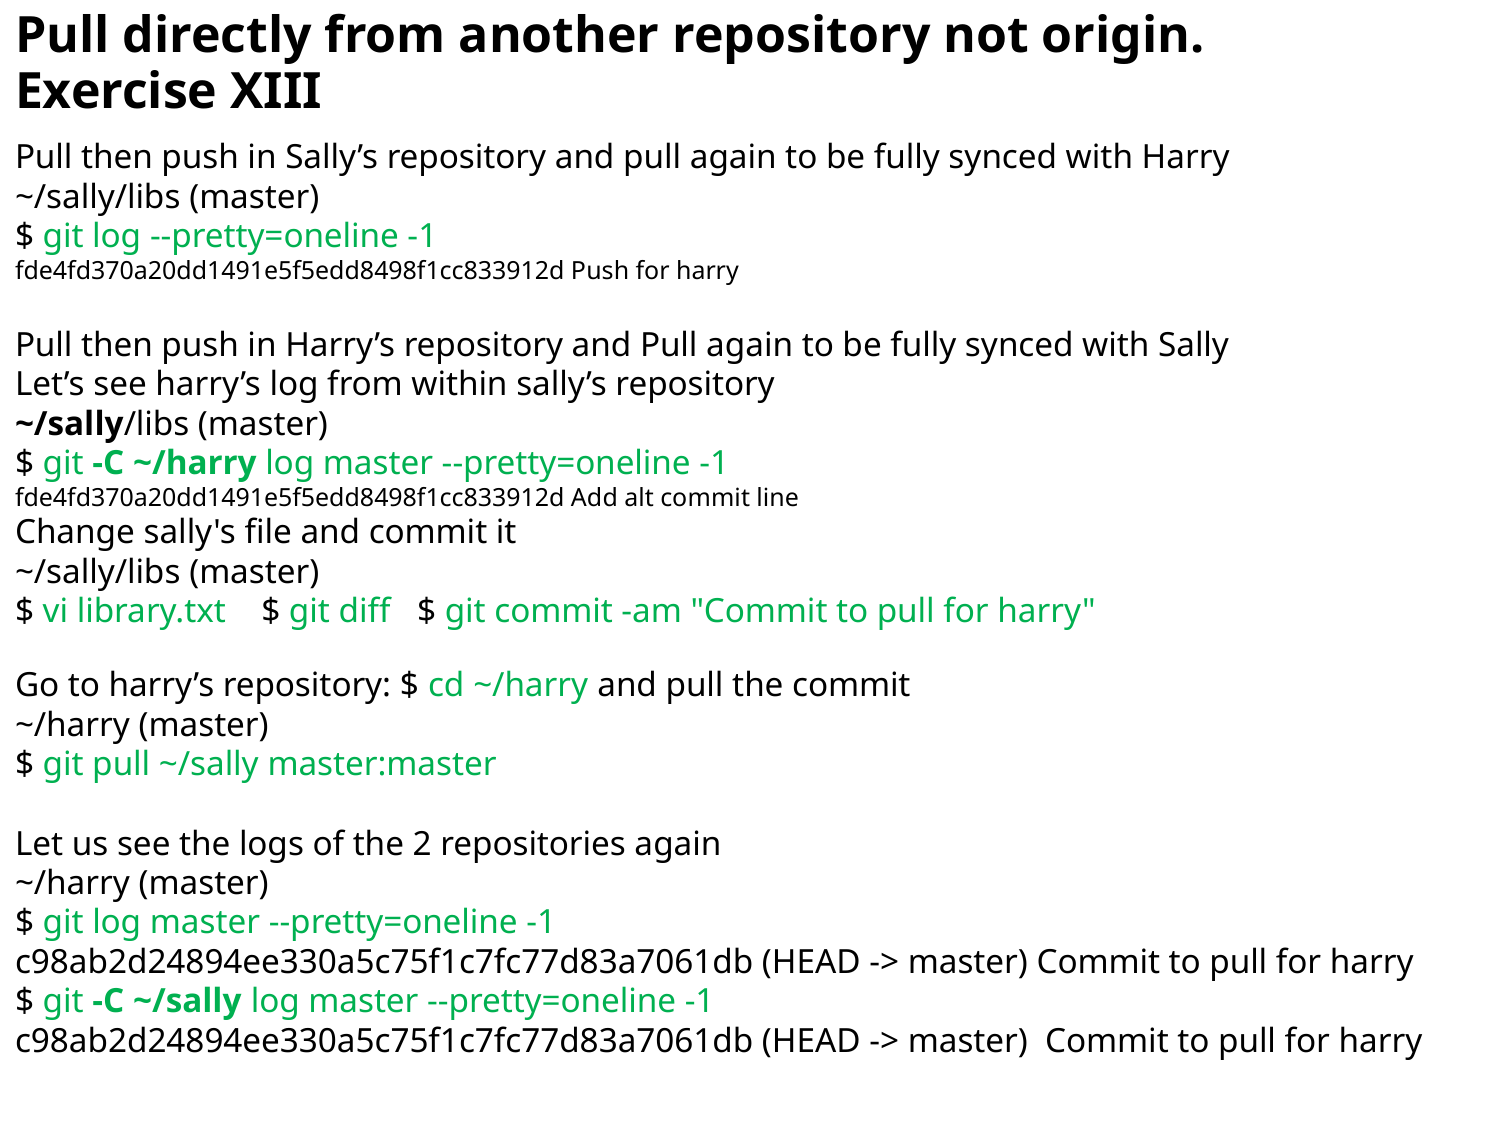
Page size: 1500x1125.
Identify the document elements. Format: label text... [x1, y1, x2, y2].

text_box Pull then push in Sally’s repository and pull again to be fully synced with Harry ~/sally/libs (master) $ git log --pretty=oneline -1 fde4fd370a20dd1491e5f5edd8498f1cc833912d Push for harry Pull then push in Harry’s repository and Pull again to be fully synced with Sally Let’s see harry’s log from within sally’s repository ~/sally/libs (master) $ git -C ~/harry log master --pretty=oneline -1 fde4fd370a20dd1491e5f5edd8498f1cc833912d Add alt commit line Change sally's file and commit it ~/sally/libs (master) $ vi library.txt $ git diff $ git commit -am "Commit to pull for harry" Go to harry’s repository: $ cd ~/harry and pull the commit ~/harry (master) $ git pull ~/sally master:master Let us see the logs of the 2 repositories again ~/harry (master) $ git log master --pretty=oneline -1 c98ab2d24894ee330a5c75f1c7fc77d83a7061db (HEAD -> master) Commit to pull for harry $ git -C ~/sally log master --pretty=oneline -1 c98ab2d24894ee330a5c75f1c7fc77d83a7061db (HEAD -> master) Commit to pull for harry [0, 89, 1500, 1125]
text_box Pull directly from another repository not origin. Exercise XIII [0, 0, 1500, 89]
